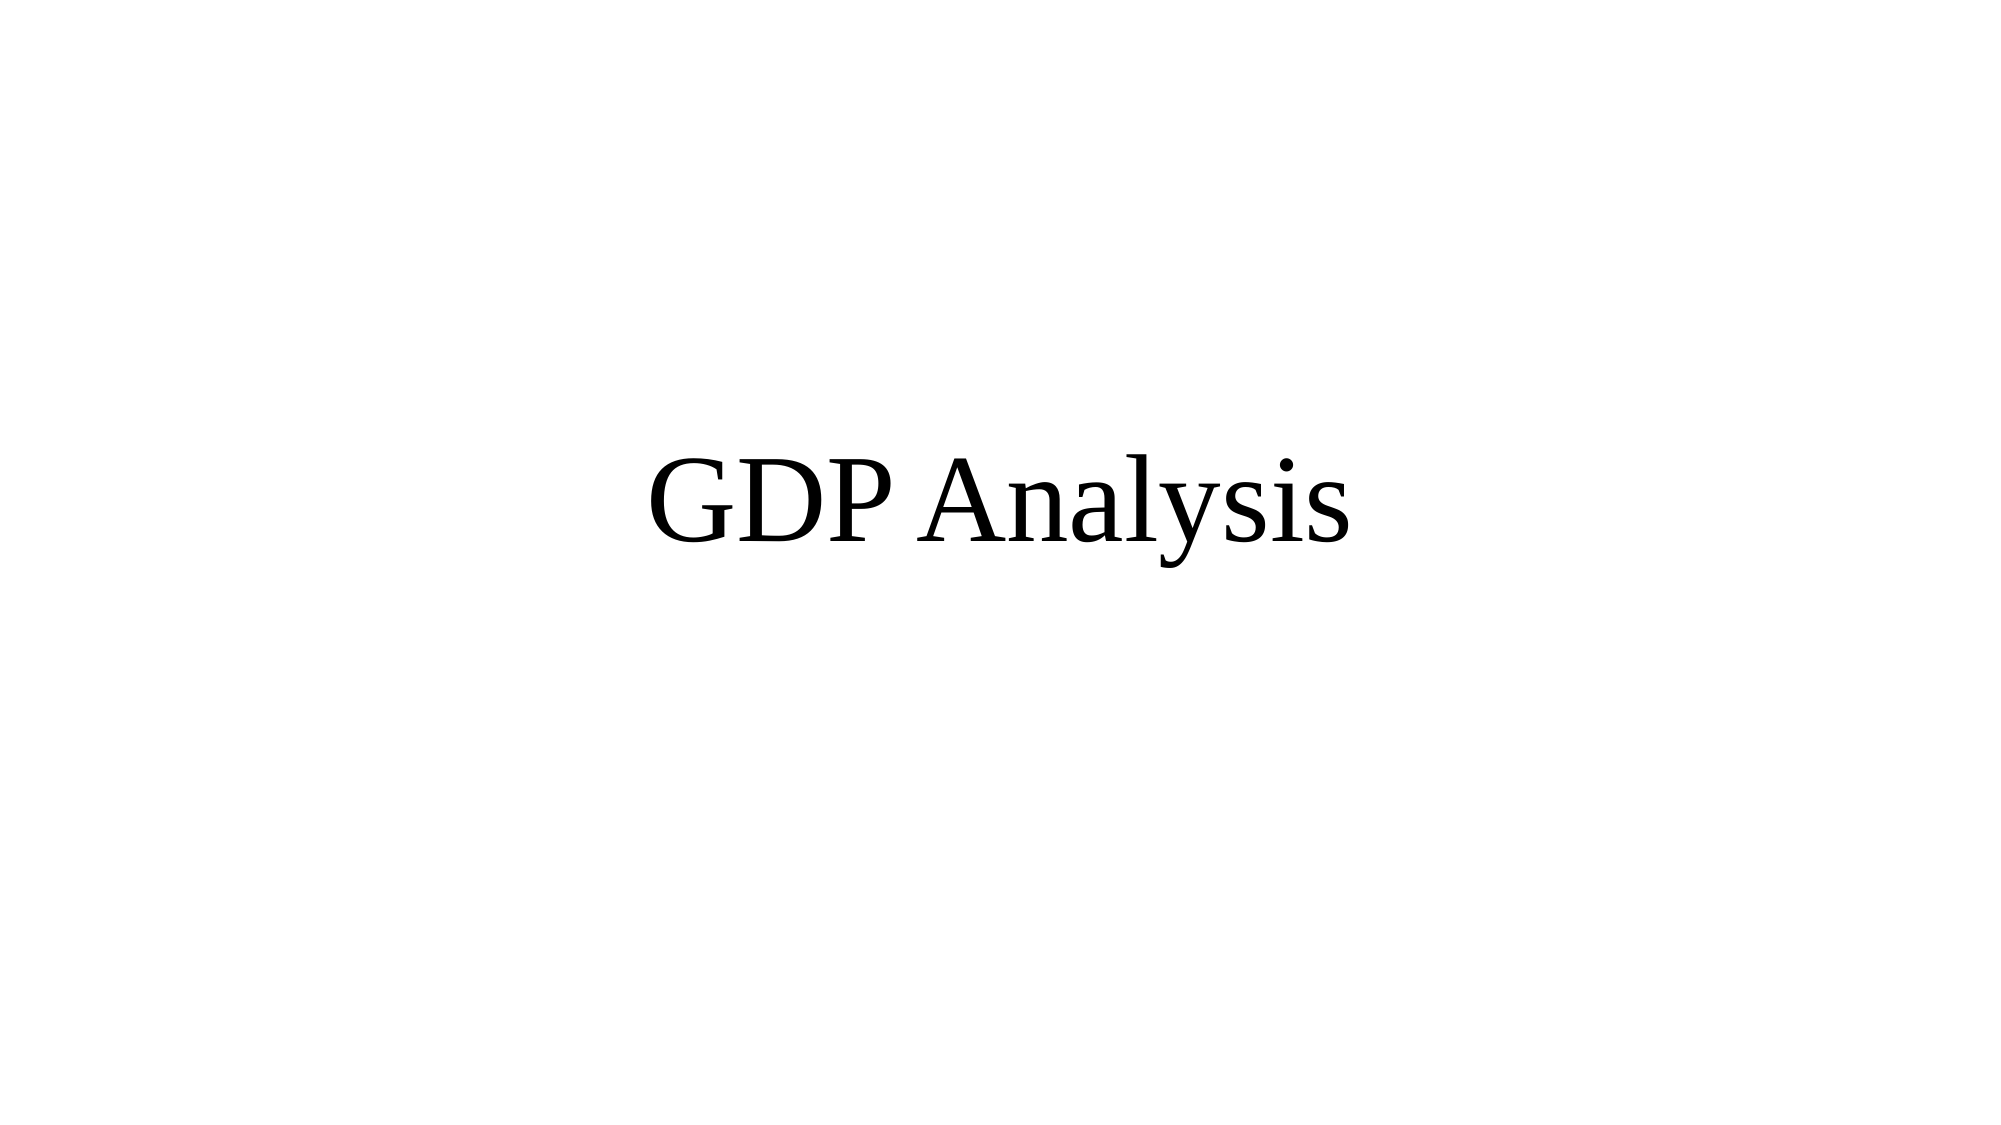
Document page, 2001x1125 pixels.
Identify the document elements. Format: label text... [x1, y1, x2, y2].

title GDP Analysis [249, 184, 1750, 576]
